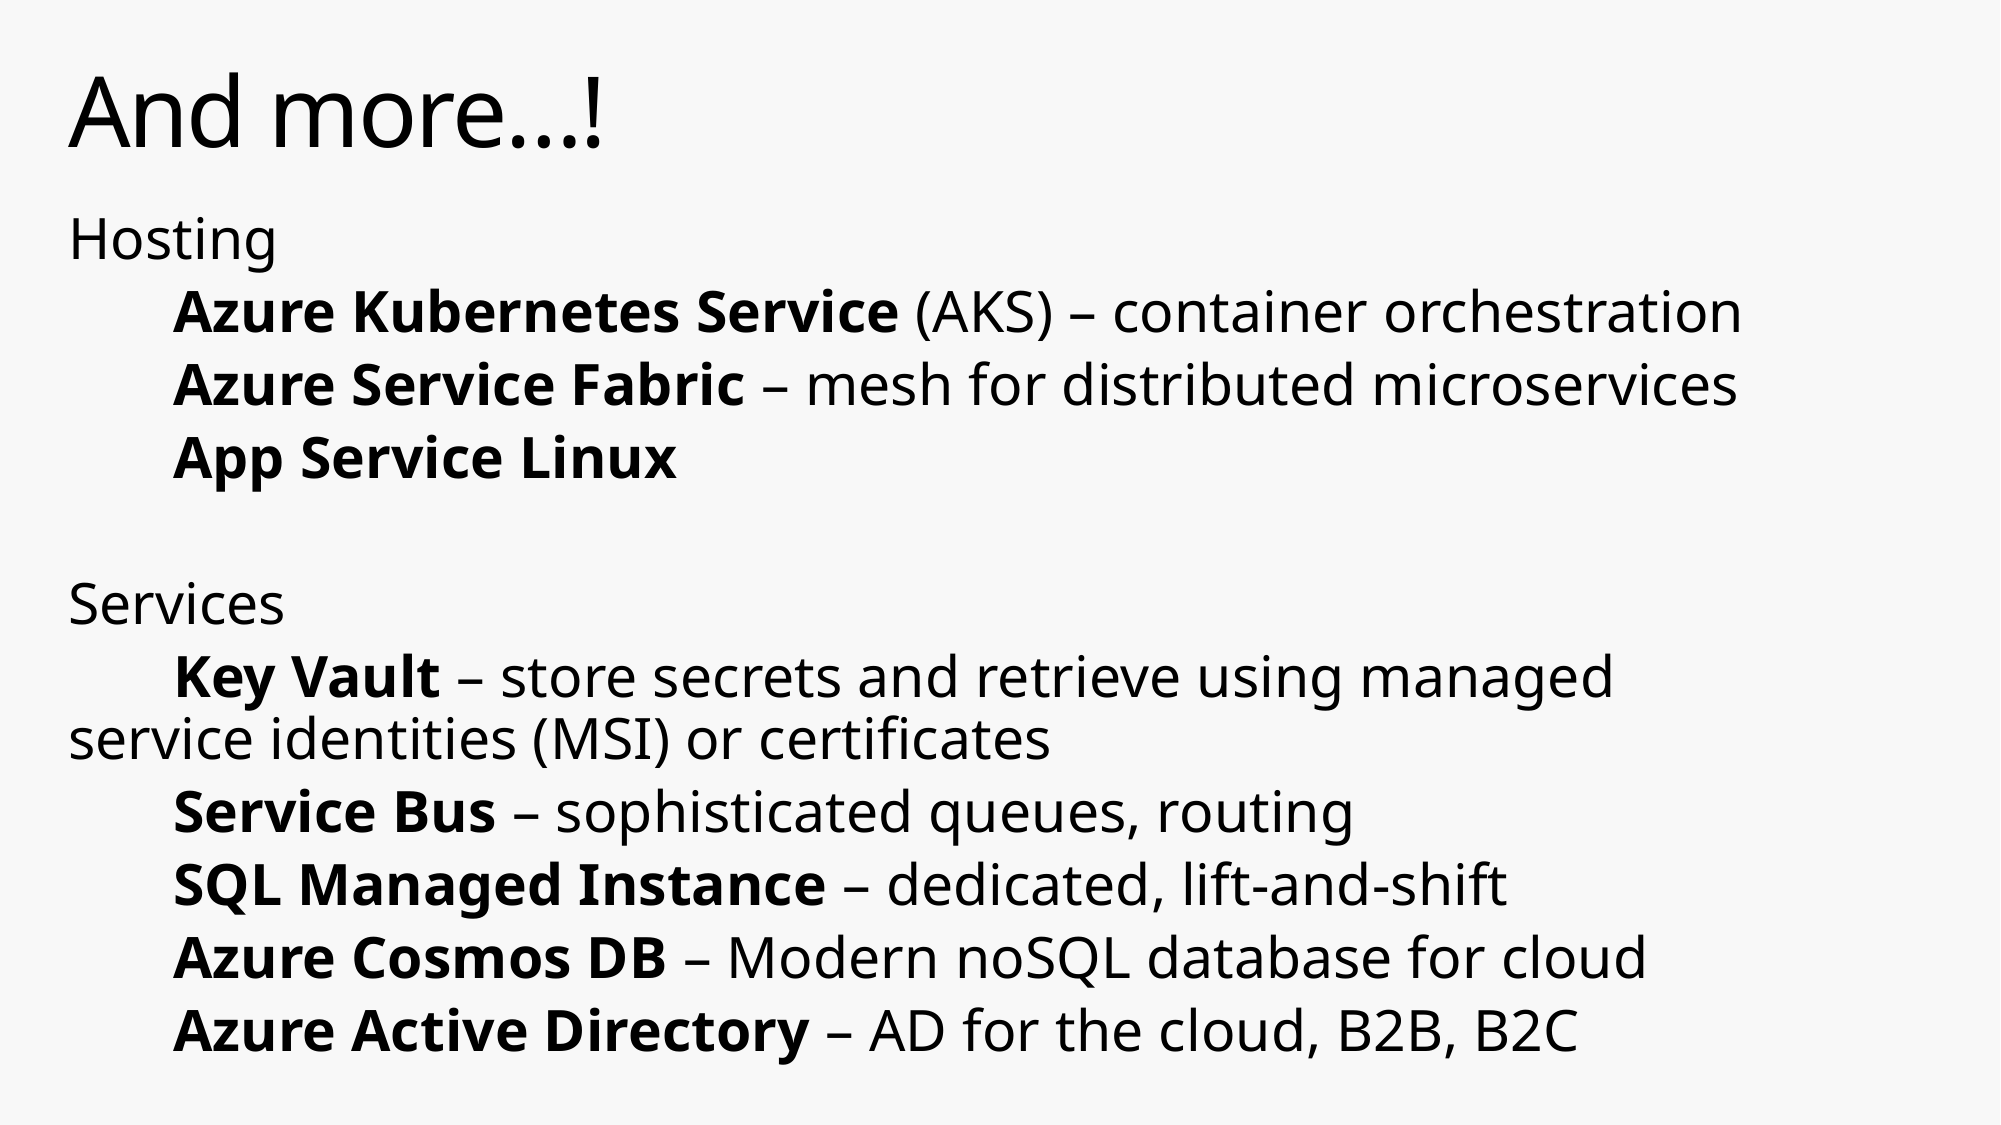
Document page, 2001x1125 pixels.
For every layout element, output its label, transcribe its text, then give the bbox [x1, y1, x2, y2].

list Hosting Azure Kubernetes Service (AKS) – container orchestration Azure Service Fabric – mesh for distributed microservices App Service Linux Services Key Vault – store secrets and retrieve using managed service identities (MSI) or certificates Service Bus – sophisticated queues, routing SQL Managed Instance – dedicated, lift-and-shift Azure Cosmos DB – Modern noSQL database for cloud Azure Active Directory – AD for the cloud, B2B, B2C [44, 195, 1956, 1096]
title And more…! [44, 47, 1957, 196]
